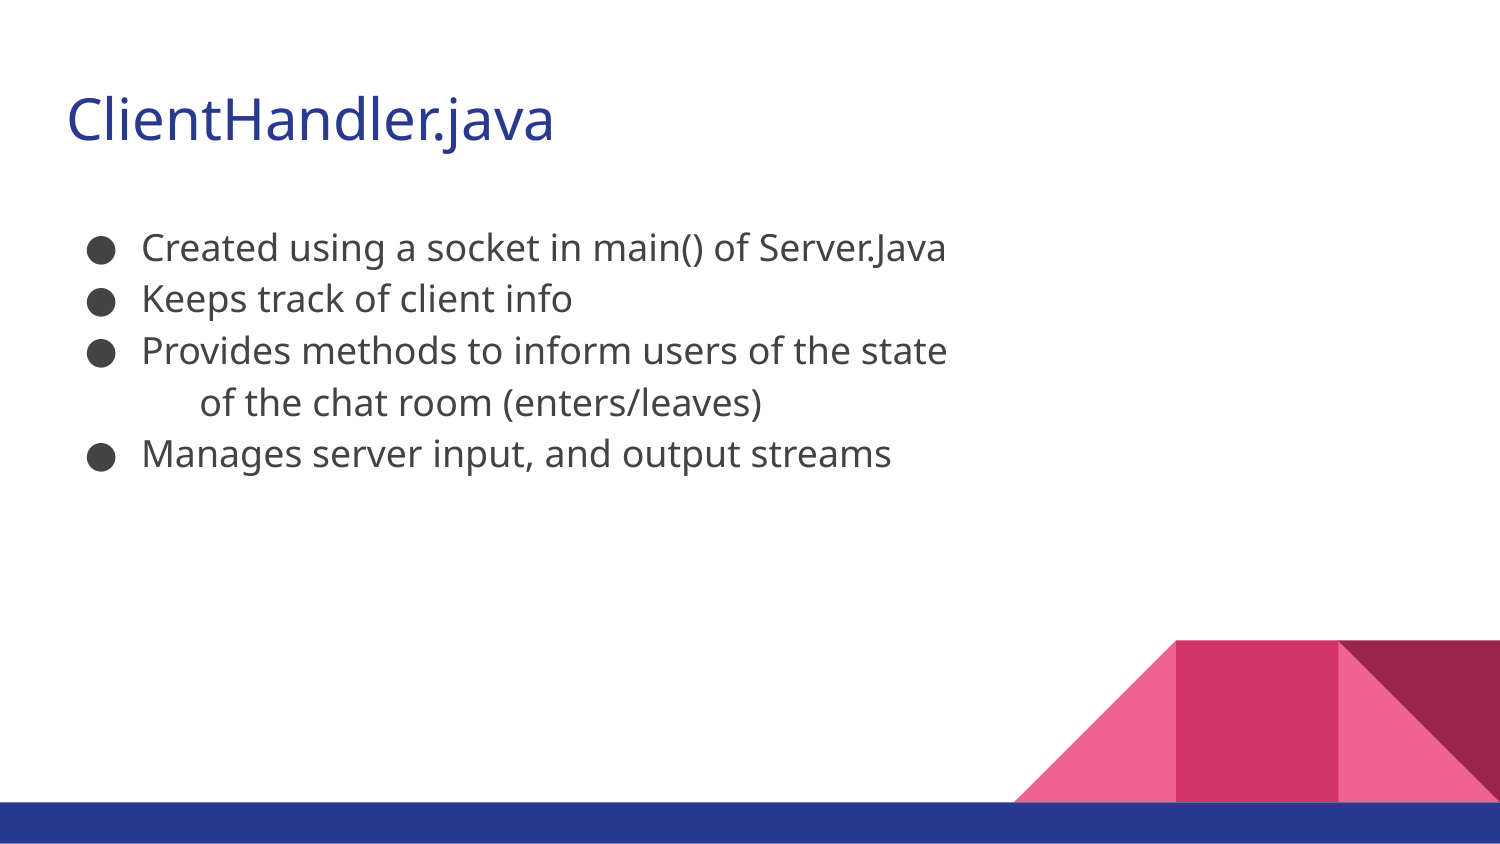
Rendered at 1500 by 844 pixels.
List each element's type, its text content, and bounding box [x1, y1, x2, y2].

title ClientHandler.java [51, 67, 1449, 167]
list Created using a socket in main() of Server.Java Keeps track of client info Provides methods to inform users of the state of the chat room (enters/leaves) Manages server input, and output streams [51, 201, 1449, 750]
